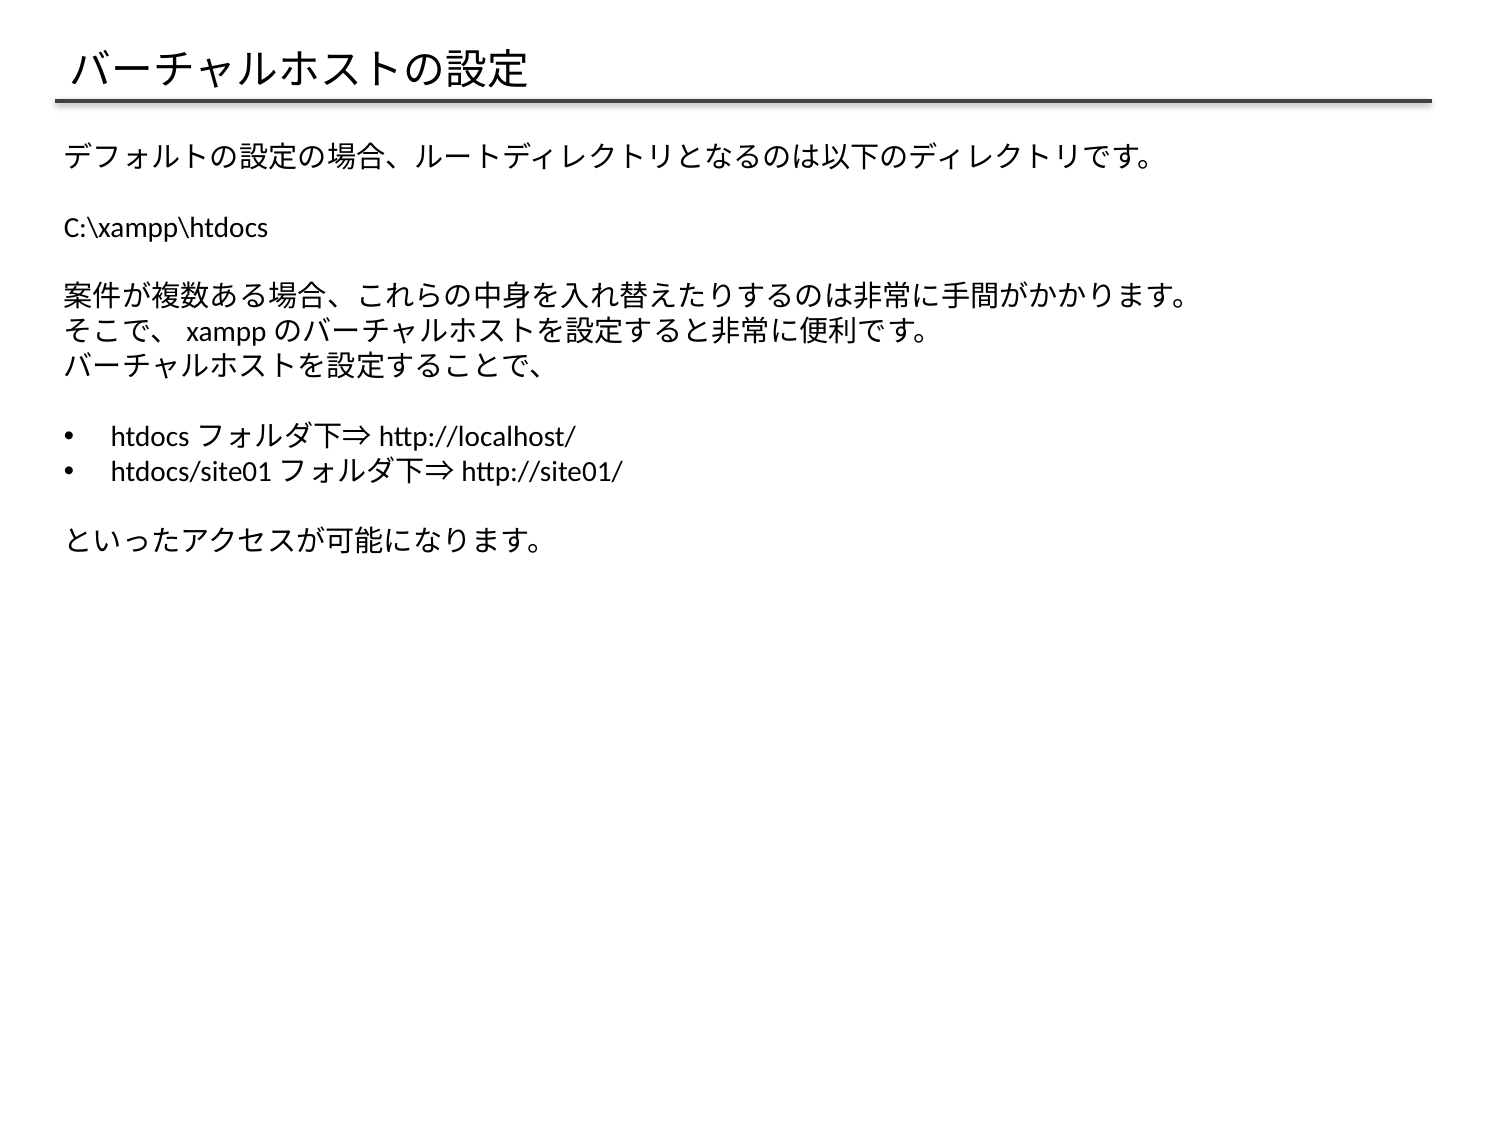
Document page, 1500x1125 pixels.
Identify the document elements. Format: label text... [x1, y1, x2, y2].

text_box デフォルトの設定の場合、ルートディレクトリとなるのは以下のディレクトリです。 C:\xampp\htdocs 案件が複数ある場合、これらの中身を入れ替えたりするのは非常に手間がかかります。 そこで、xamppのバーチャルホストを設定すると非常に便利です。 バーチャルホストを設定することで、 htdocsフォルダ下⇒http://localhost/ htdocs/site01フォルダ下⇒http://site01/ といったアクセスが可能になります。 [48, 130, 1217, 565]
text_box バーチャルホストの設定 [55, 35, 1419, 98]
